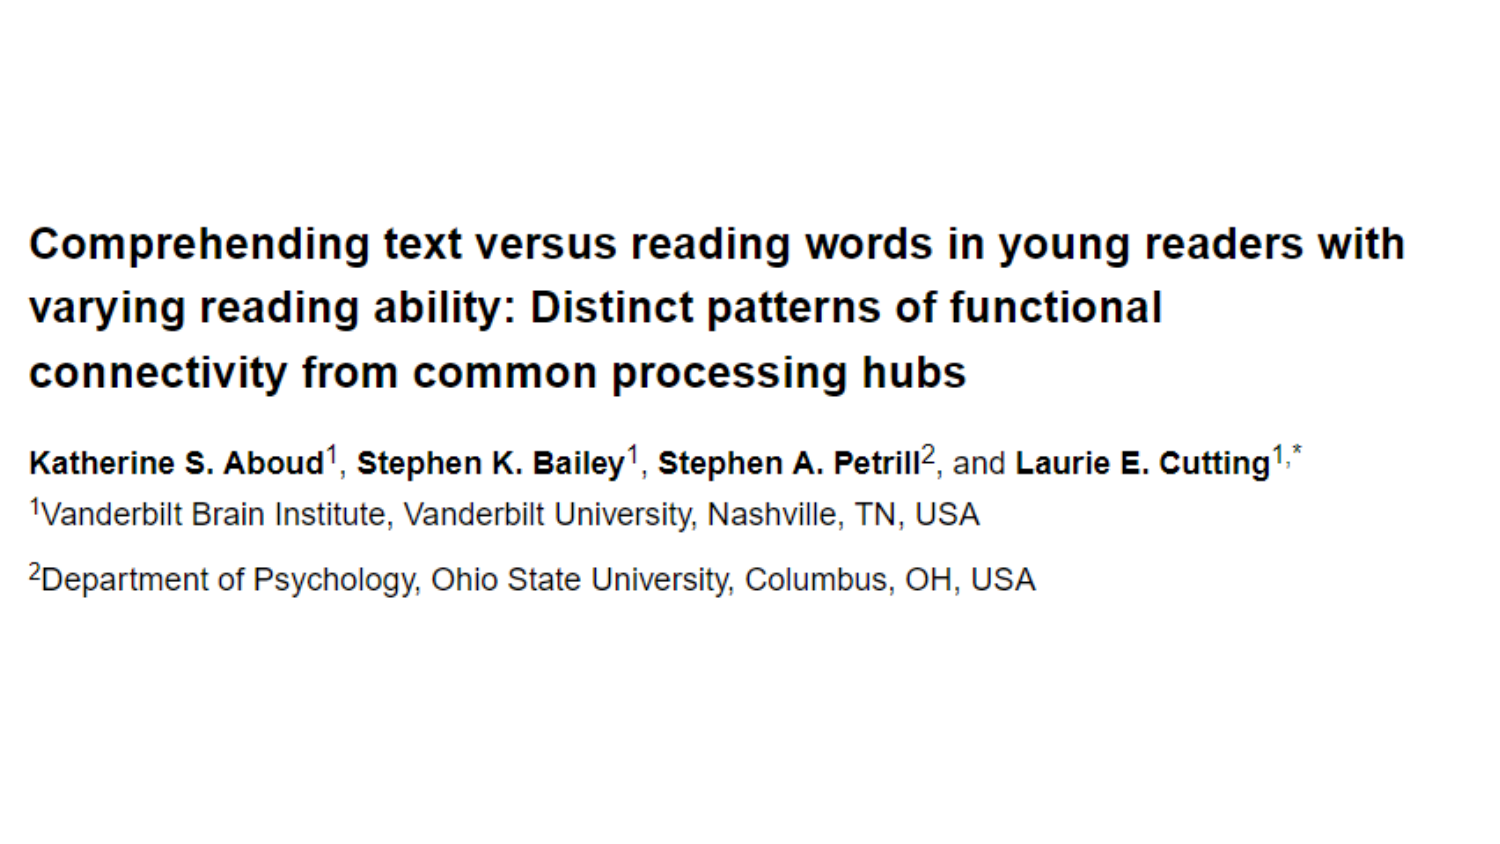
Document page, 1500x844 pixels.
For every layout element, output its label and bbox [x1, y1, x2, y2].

picture [0, 200, 1500, 619]
